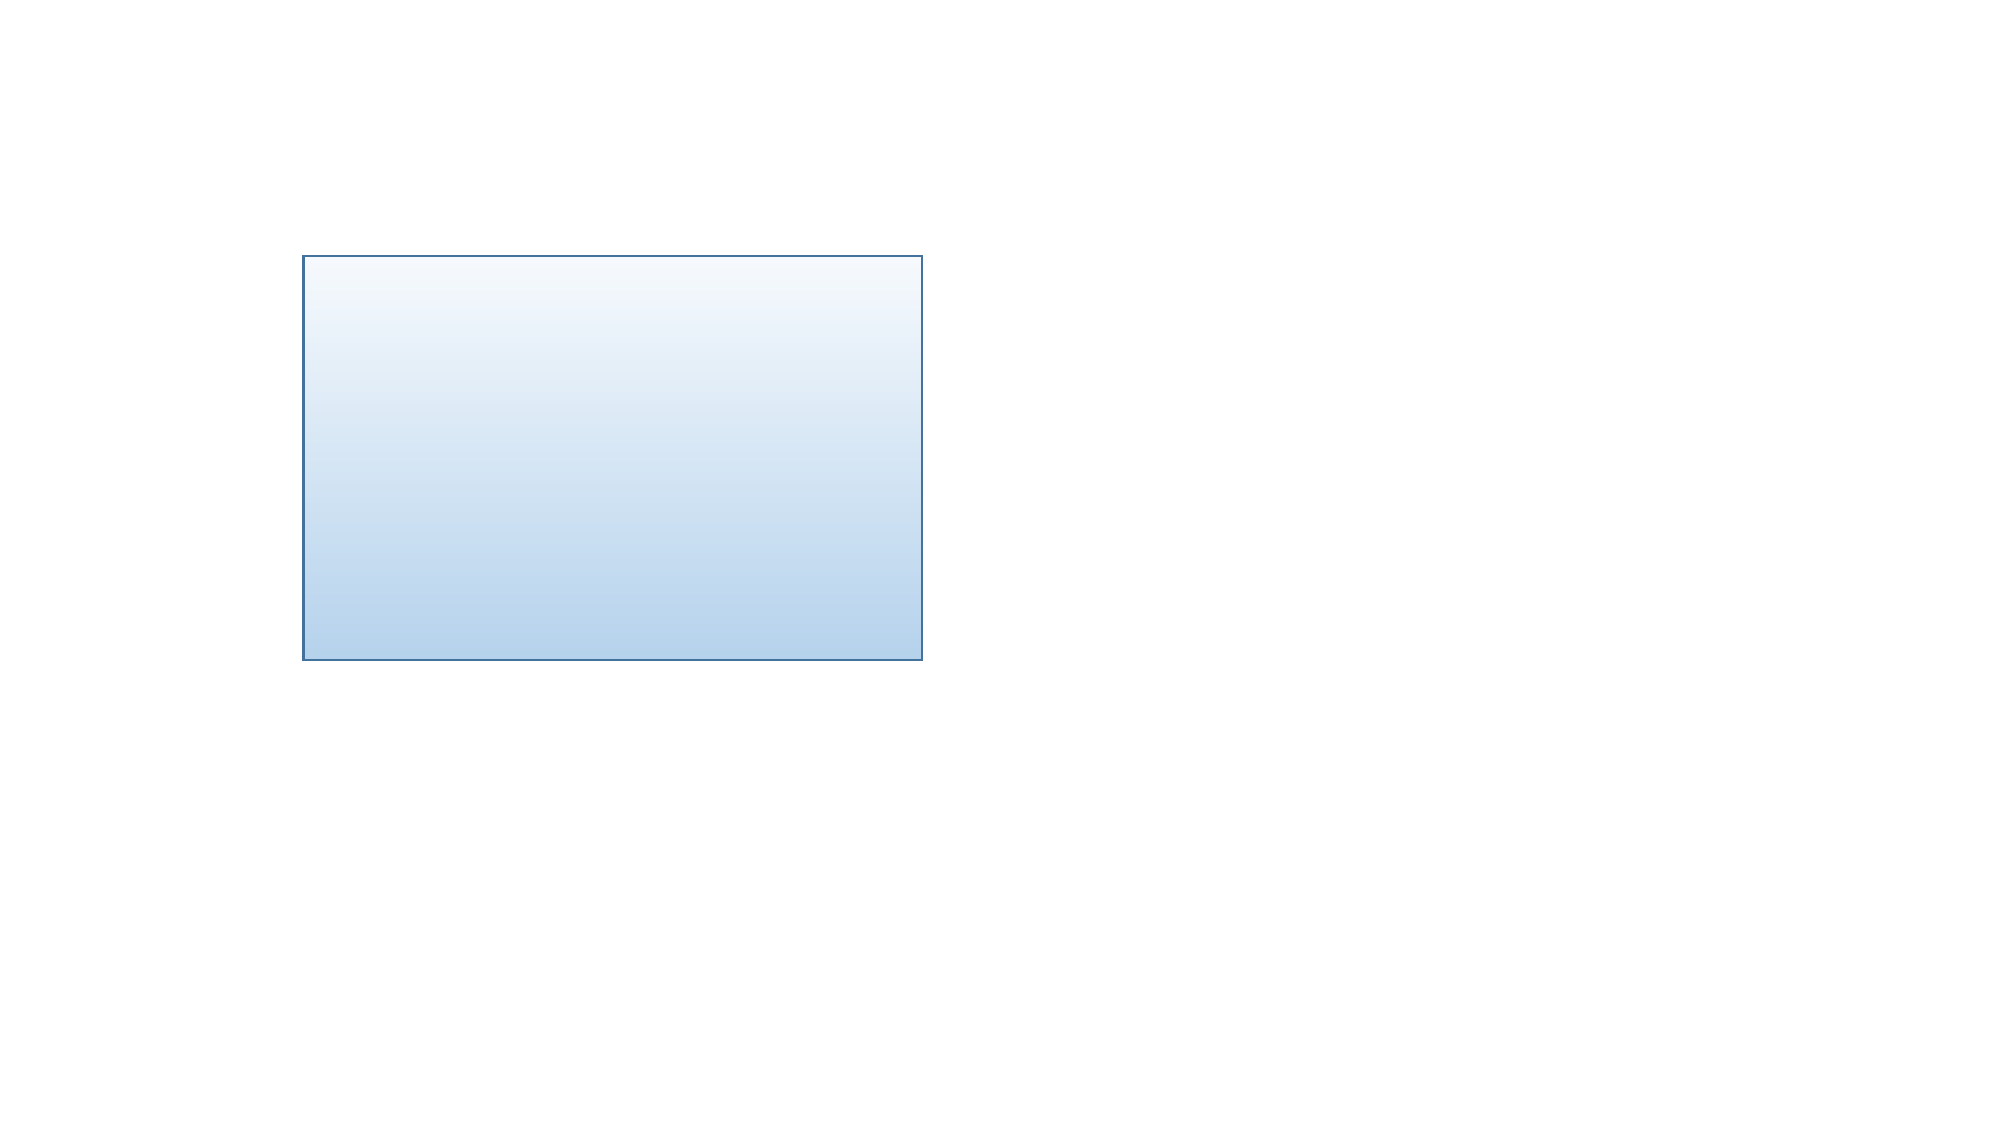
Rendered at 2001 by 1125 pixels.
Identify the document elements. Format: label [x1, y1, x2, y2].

text_box [302, 255, 923, 661]
